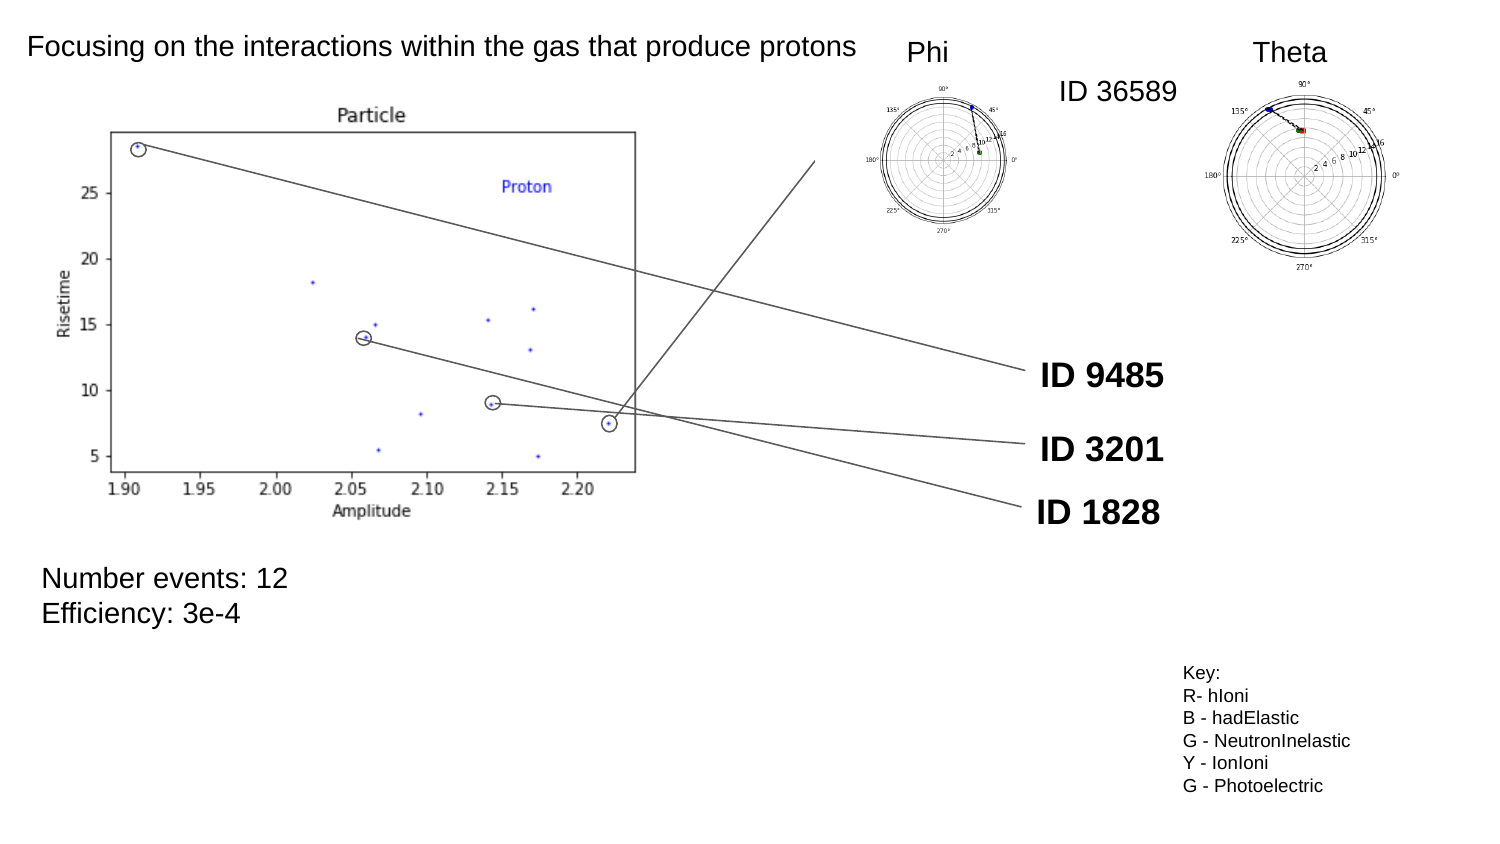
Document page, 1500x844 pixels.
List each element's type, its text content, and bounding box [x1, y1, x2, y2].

picture [25, 77, 702, 528]
text_box ID 3201 [1026, 404, 1213, 484]
text_box Key: R- hIoni B - hadElastic G - NeutronInelastic Y - IonIoni G - Photoelectric [1167, 645, 1473, 834]
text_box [494, 403, 1026, 442]
text_box ID 36589 [1043, 52, 1198, 123]
text_box Focusing on the interactions within the gas that produce protons [11, 11, 1004, 77]
text_box Theta [1237, 18, 1354, 67]
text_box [357, 337, 1022, 505]
text_box Number events: 12 Efficiency: 3e-4 [26, 544, 365, 645]
text_box ID 9485 [1026, 331, 1238, 410]
text_box ID 1828 [1021, 484, 1186, 547]
text_box Phi [891, 18, 968, 75]
picture [815, 77, 1065, 244]
picture [1138, 69, 1461, 284]
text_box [143, 144, 1026, 368]
